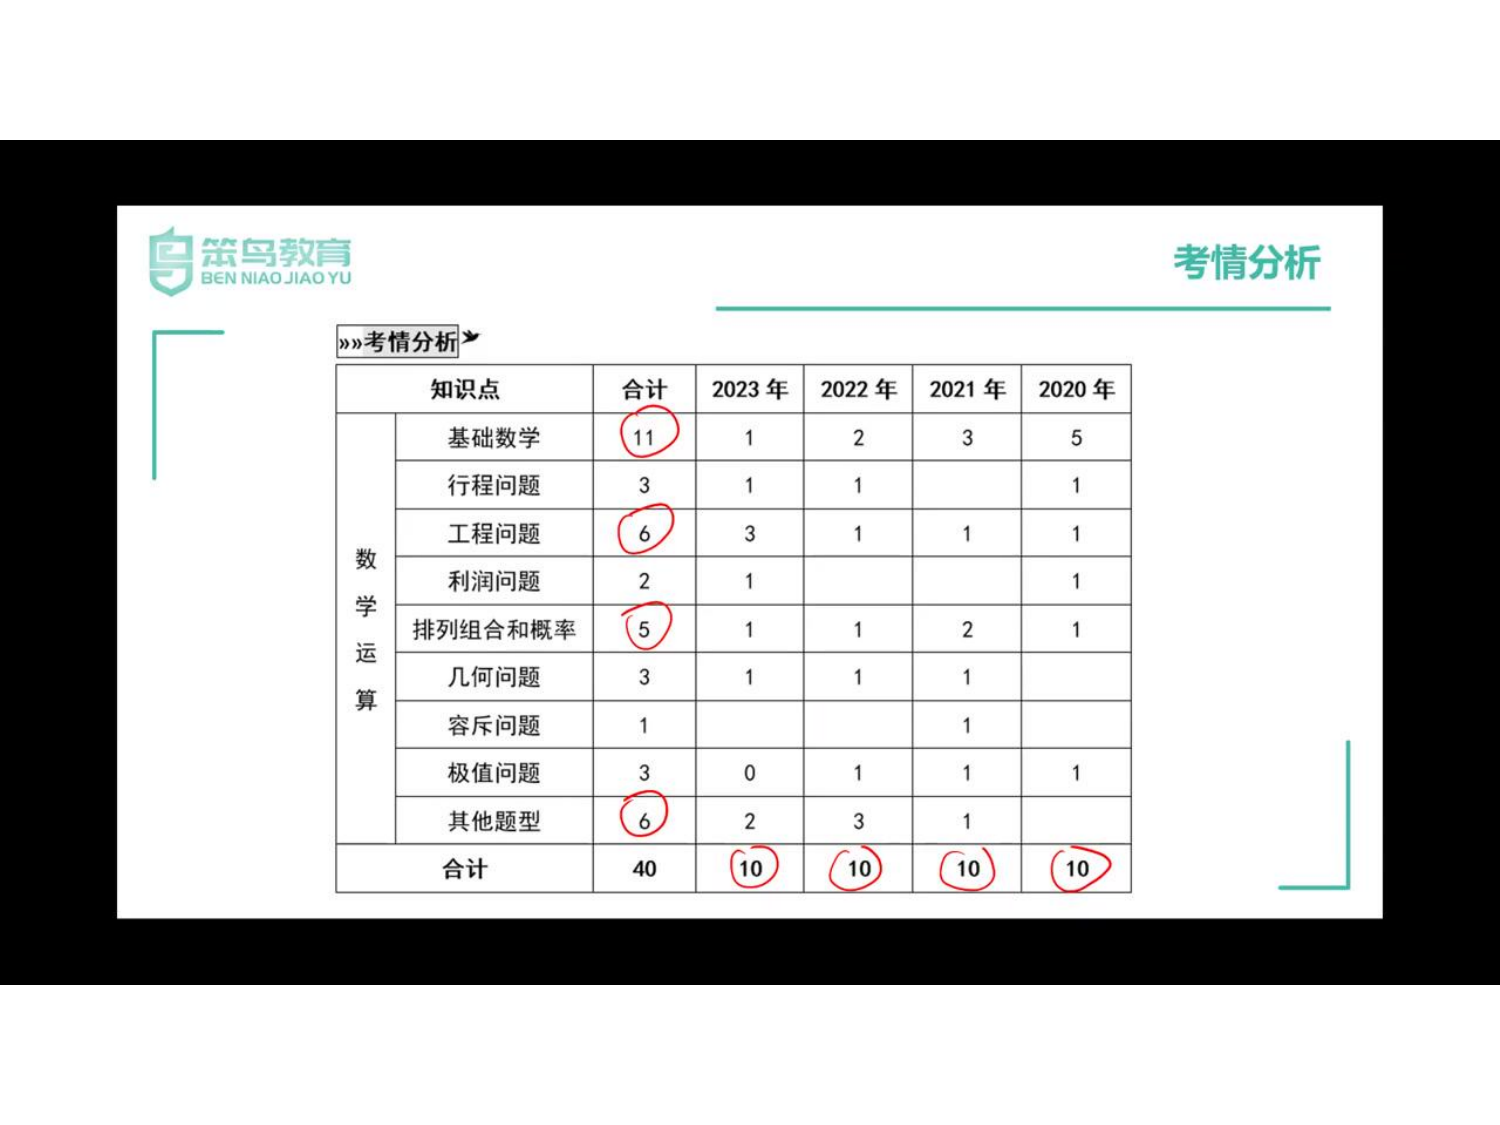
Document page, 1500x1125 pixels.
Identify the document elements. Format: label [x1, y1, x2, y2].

picture [0, 140, 1500, 985]
